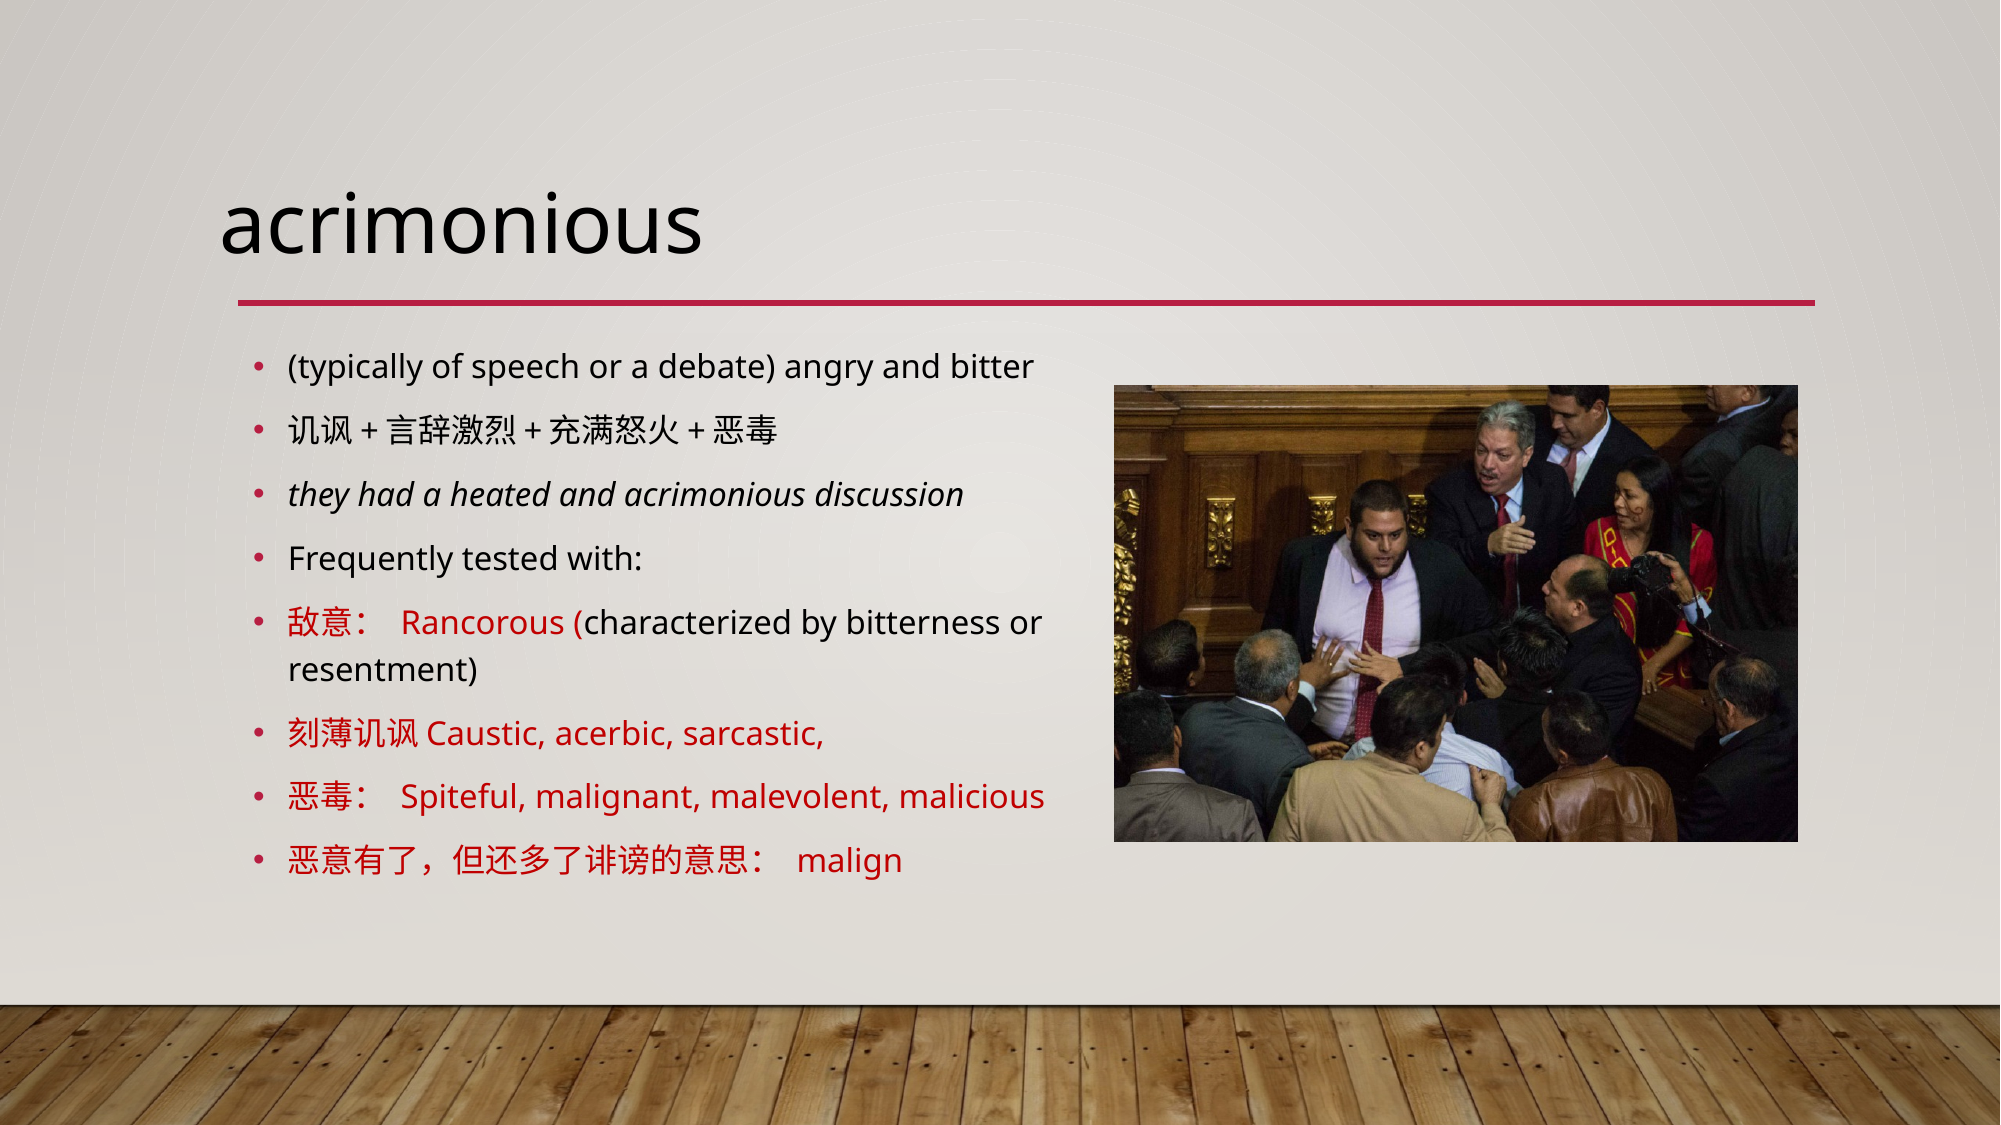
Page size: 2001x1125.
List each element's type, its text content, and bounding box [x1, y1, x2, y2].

text_box acrimonious [204, 162, 720, 278]
picture [1114, 385, 1798, 842]
picture [0, 1005, 2000, 1125]
list (typically of speech or a debate) angry and bitter 讥讽+言辞激烈+充满怒火+恶毒 they had a heated and acrimonious discussion Frequently tested with: 敌意： Rancorous (characterized by bitterness or resentment) 刻薄讥讽Caustic, acerbic, sarcastic, 恶毒： Spiteful, malignant, malevolent, malicious 恶意有了，但还多了诽谤的意思： malign [238, 330, 1163, 897]
